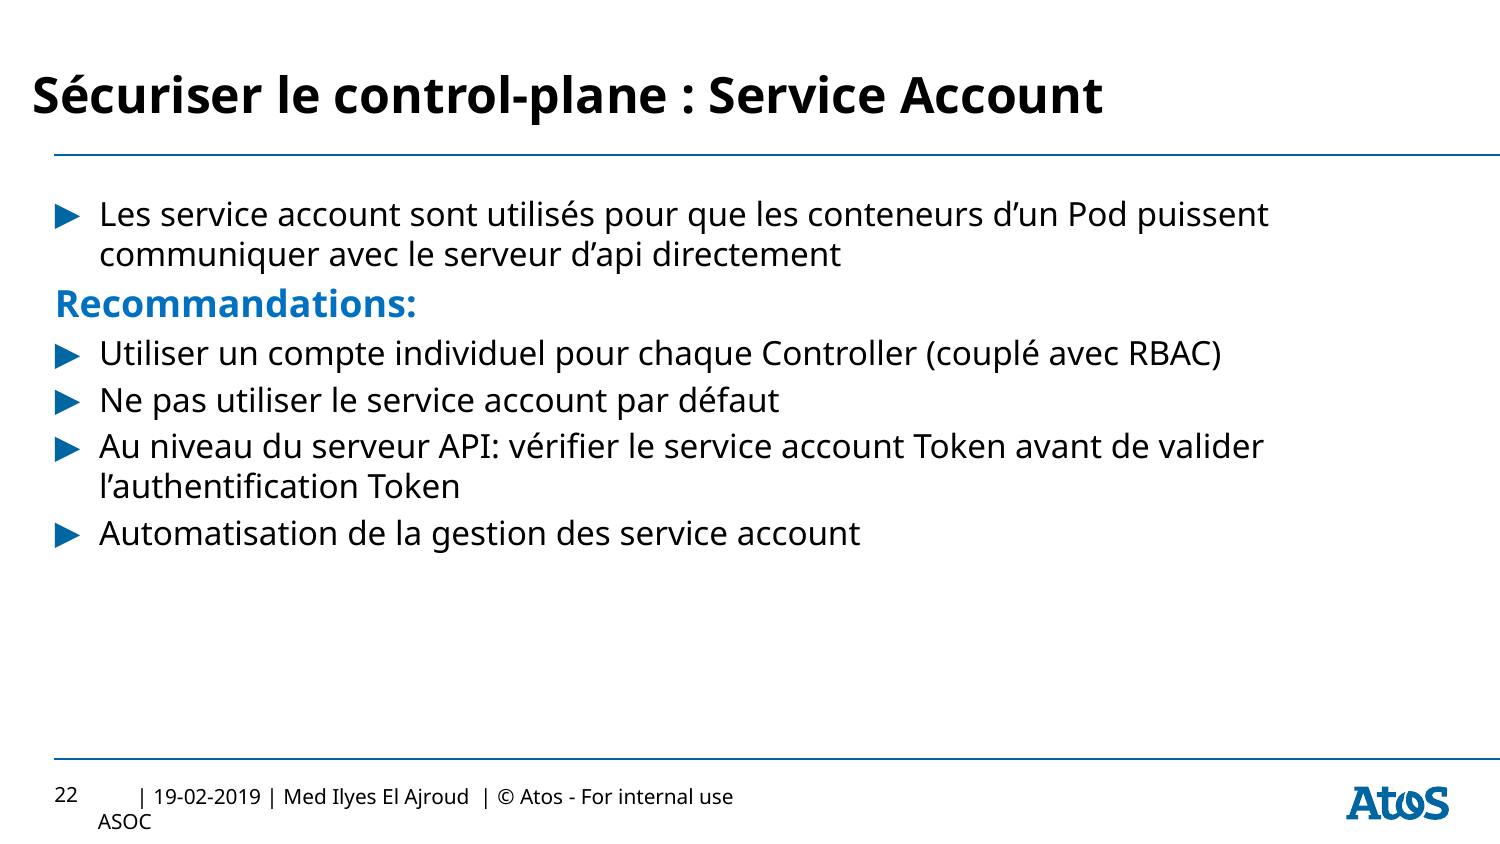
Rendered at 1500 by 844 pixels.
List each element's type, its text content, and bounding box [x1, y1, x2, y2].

title Sécuriser le control-plane : Service Account [17, 56, 1500, 175]
list Les service account sont utilisés pour que les conteneurs d’un Pod puissent communiquer avec le serveur d’api directement Recommandations: Utiliser un compte individuel pour chaque Controller (couplé avec RBAC) Ne pas utiliser le service account par défaut Au niveau du serveur API: vérifier le service account Token avant de valider l’authentification Token Automatisation de la gestion des service account [39, 185, 1483, 756]
slide_number 22 [39, 778, 113, 814]
